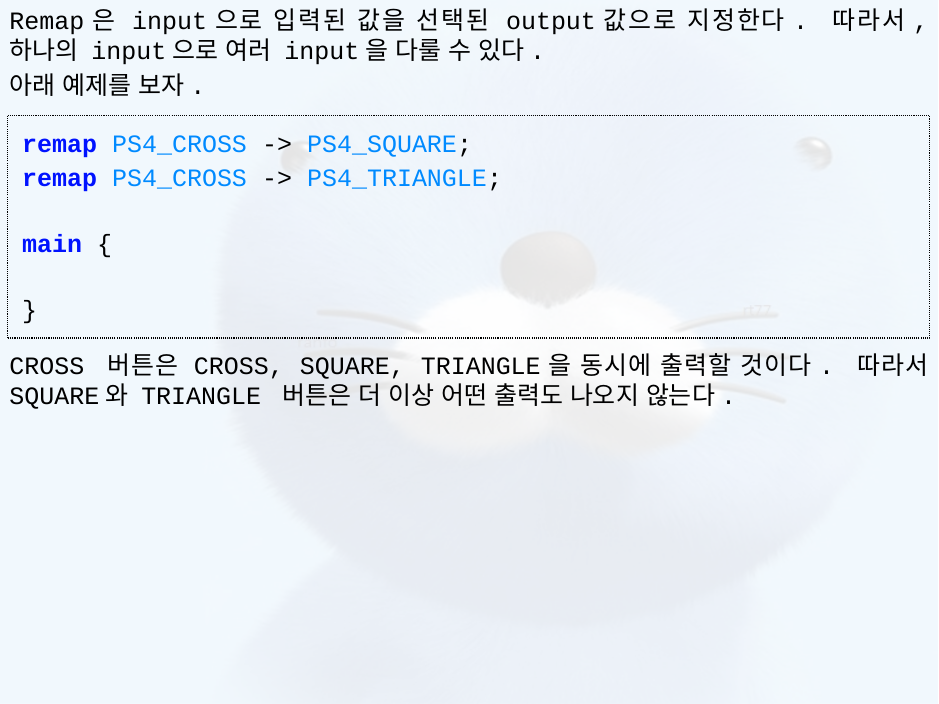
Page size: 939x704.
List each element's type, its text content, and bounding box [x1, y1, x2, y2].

list Remap은 input으로 입력된 값을 선택된 output값으로 지정한다. 따라서, 하나의 input으로 여러 input을 다룰 수 있다. 아래 예제를 보자. CROSS 버튼은 CROSS, SQUARE, TRIANGLE을 동시에 출력할 것이다. 따라서 SQUARE와 TRIANGLE 버튼은 더 이상 어떤 출력도 나오지 않는다. [0, 0, 938, 704]
text_box remap PS4_CROSS -> PS4_SQUARE; remap PS4_CROSS -> PS4_TRIANGLE; main { } [7, 115, 930, 338]
